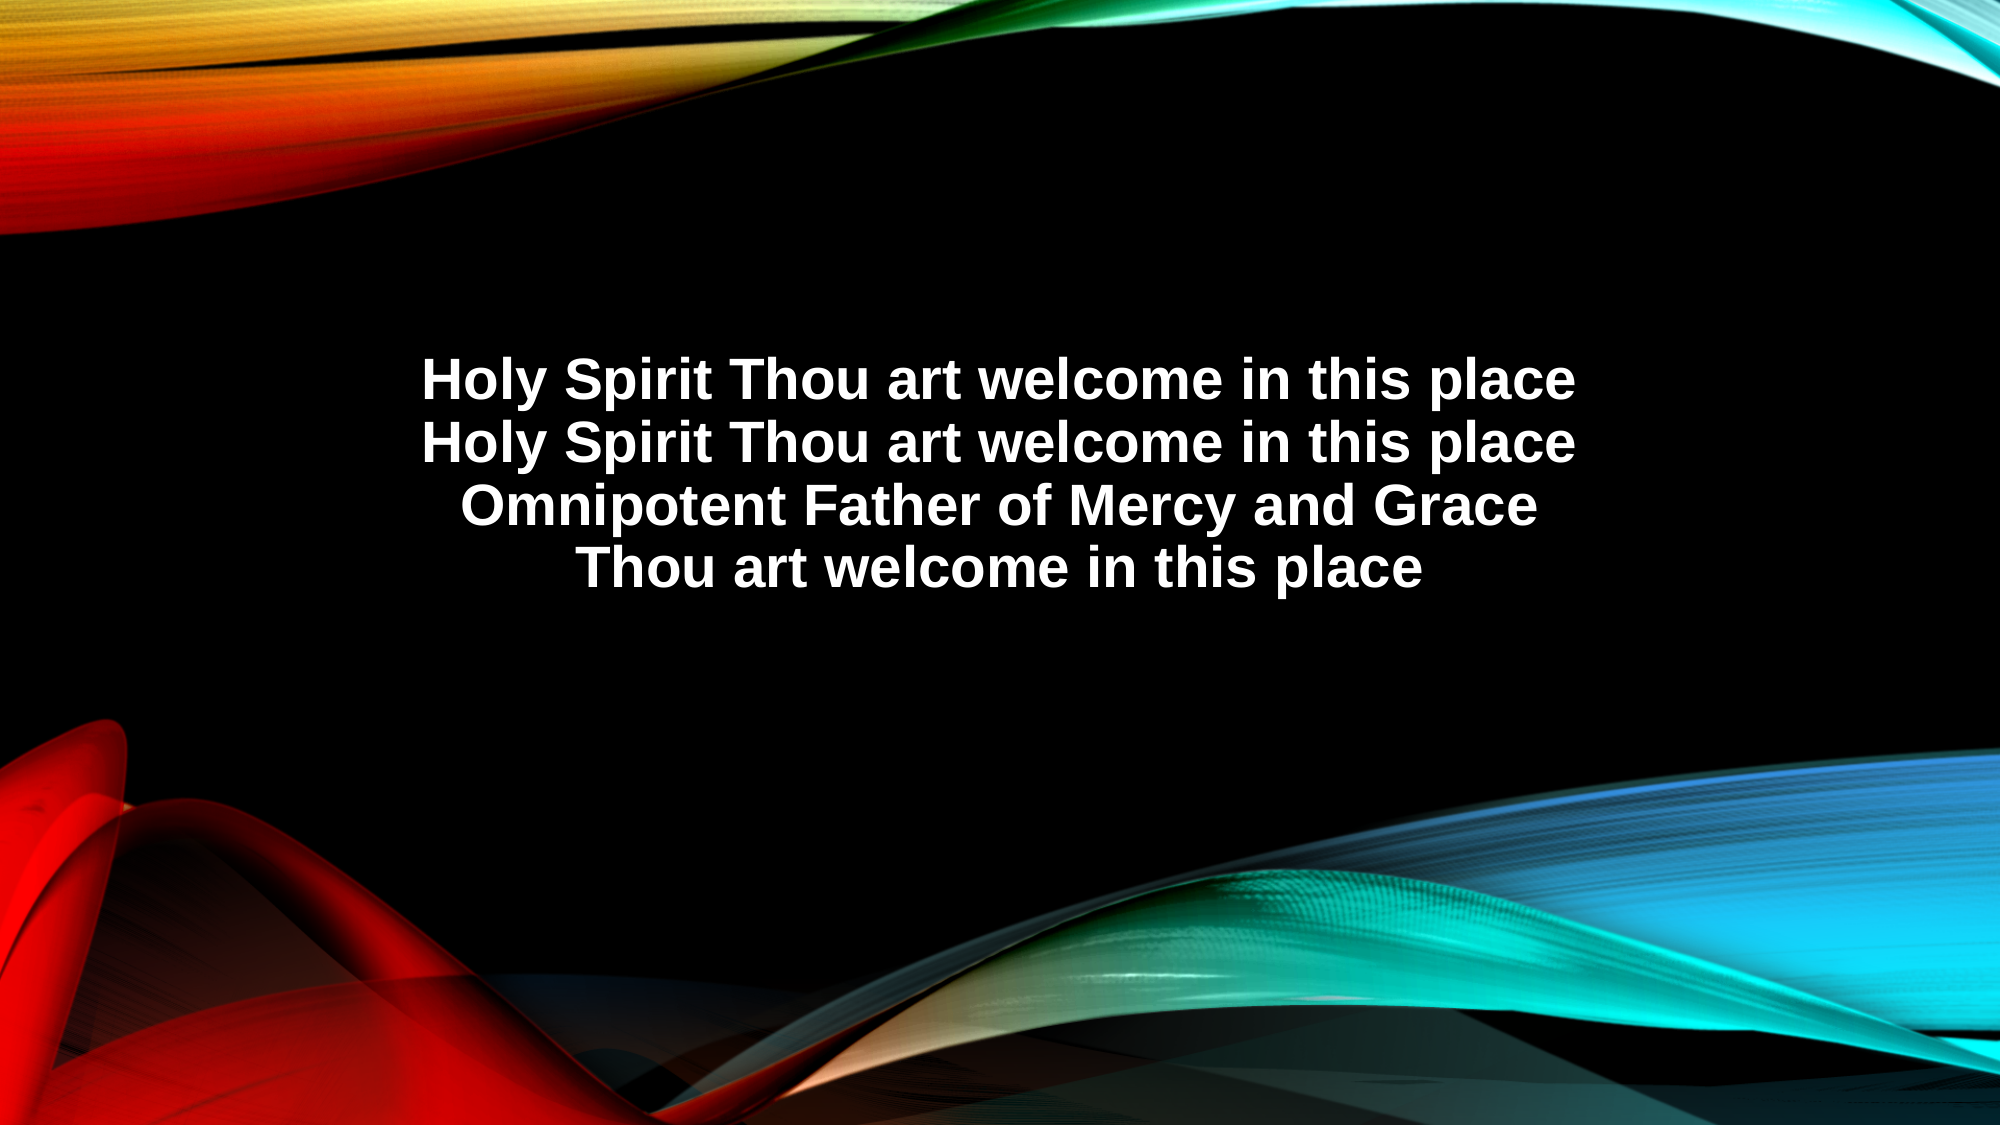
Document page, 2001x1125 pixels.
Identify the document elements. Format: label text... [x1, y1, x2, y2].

subtitle Holy Spirit Thou art welcome in this place Holy Spirit Thou art welcome in this place Omnipotent Father of Mercy and Grace Thou art welcome in this place [0, 0, 2000, 1125]
